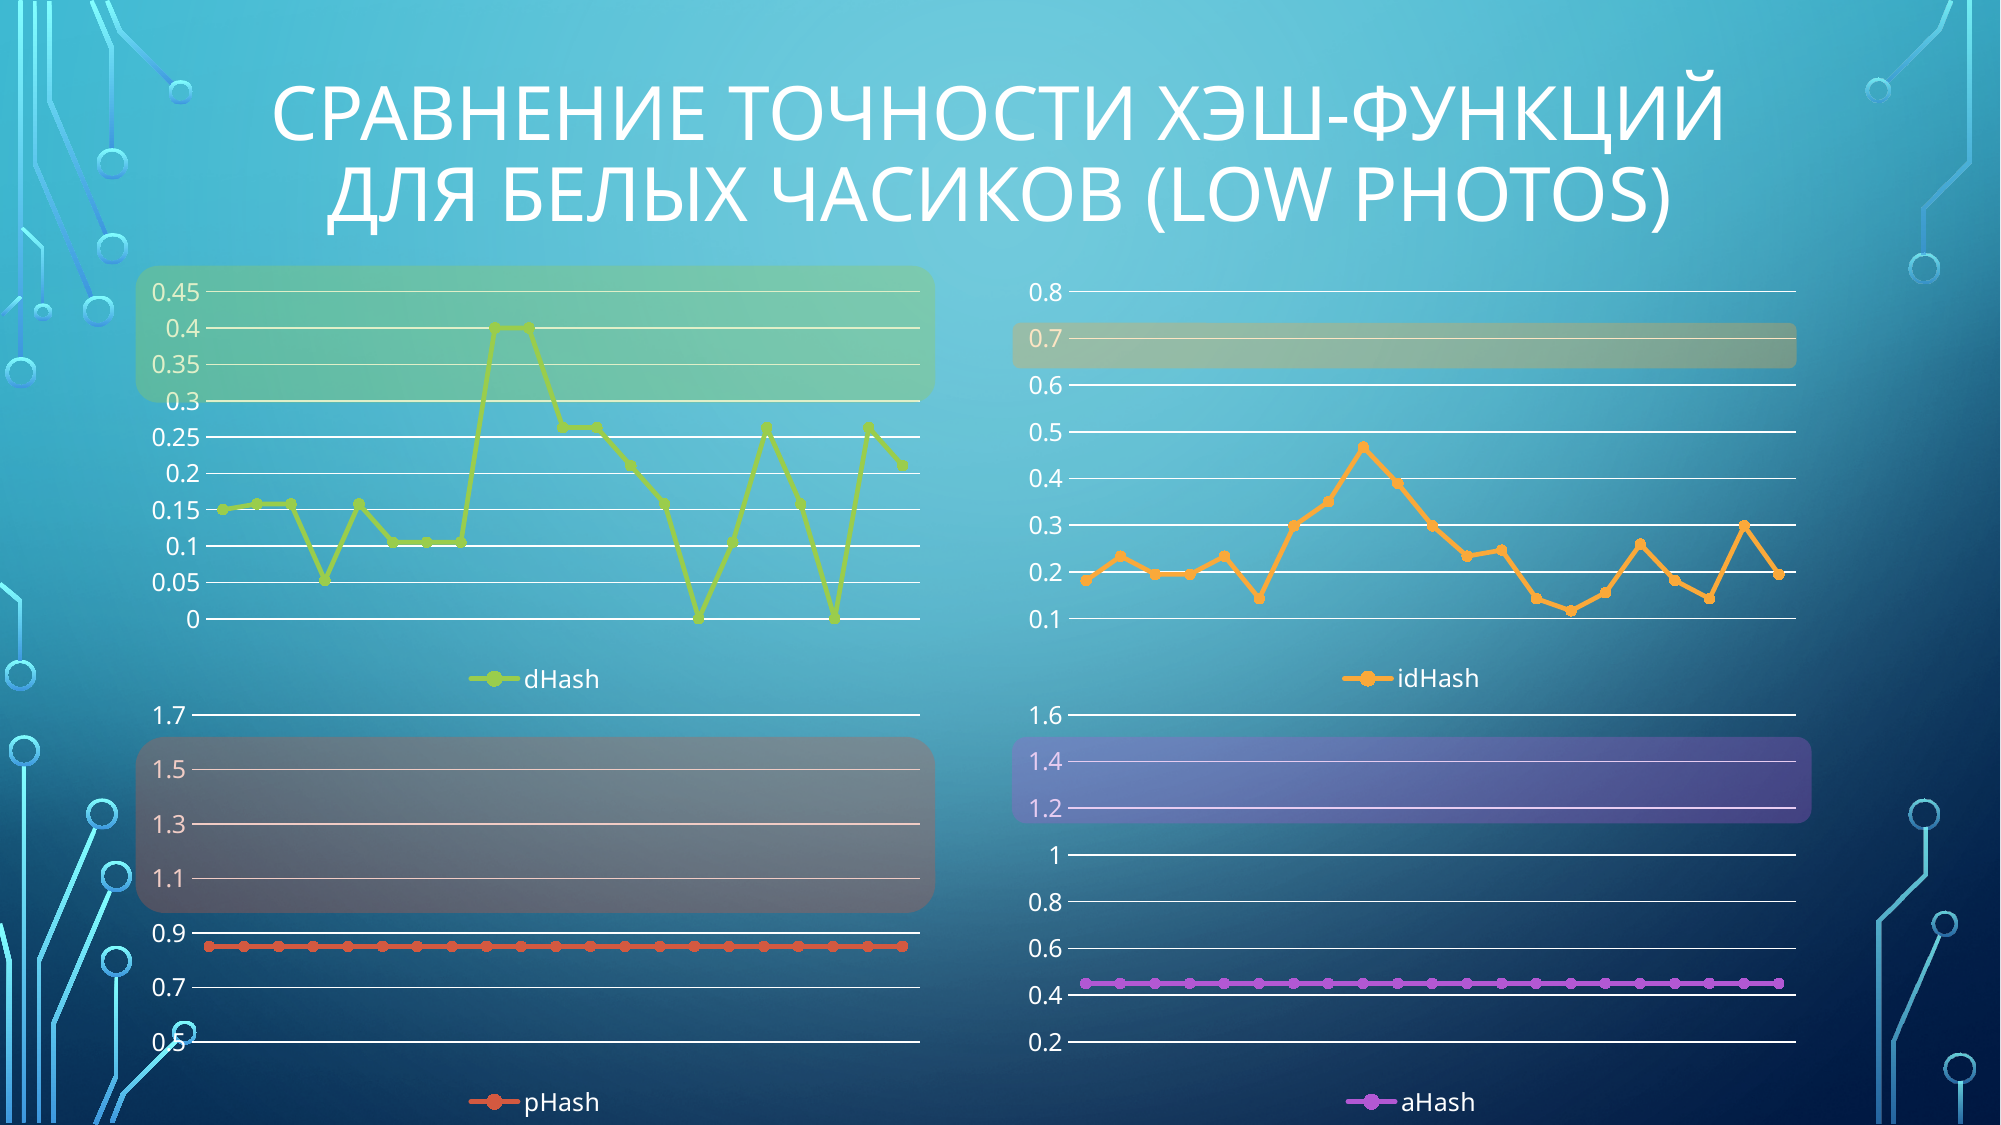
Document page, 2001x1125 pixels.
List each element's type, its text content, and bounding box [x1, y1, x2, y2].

chart [135, 265, 937, 1125]
chart [1011, 265, 1813, 1125]
title Сравнение точности хэш-функций Для белых часиков (Low photos) [187, 48, 1813, 266]
